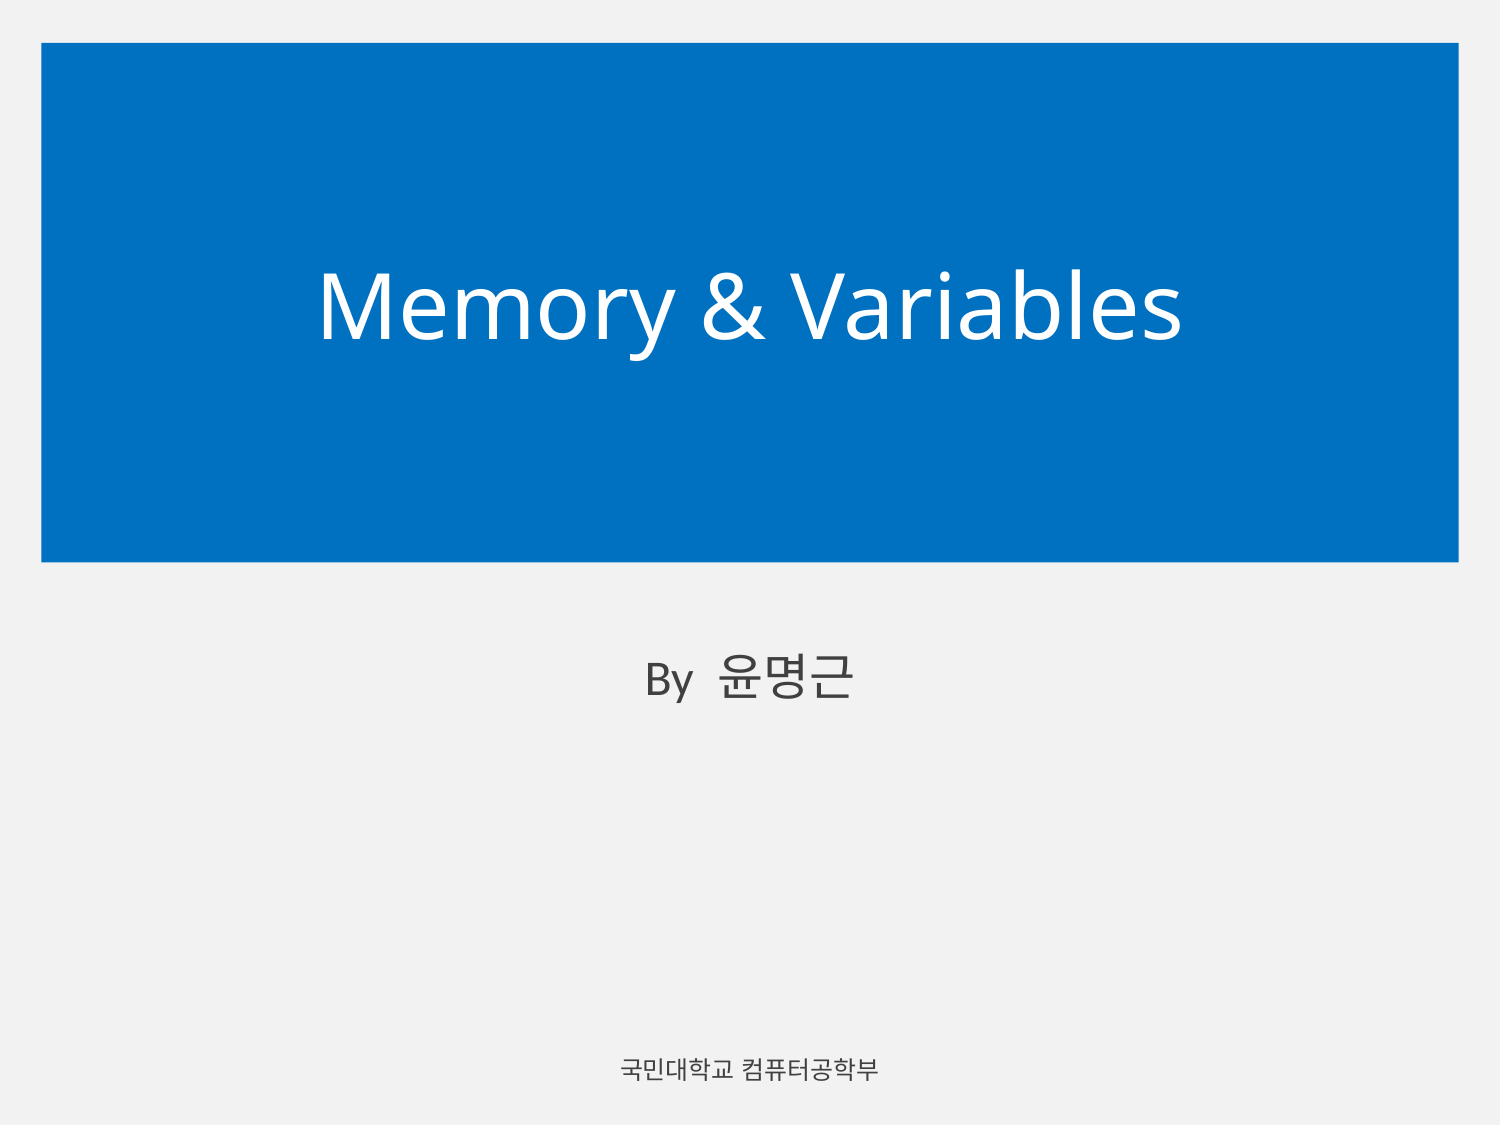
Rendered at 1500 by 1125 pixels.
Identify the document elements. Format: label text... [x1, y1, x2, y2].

footer 국민대학교 컴퓨터공학부 [466, 1042, 1034, 1103]
title Memory & Variables [88, 78, 1412, 528]
subtitle By 윤명근 [225, 637, 1275, 925]
